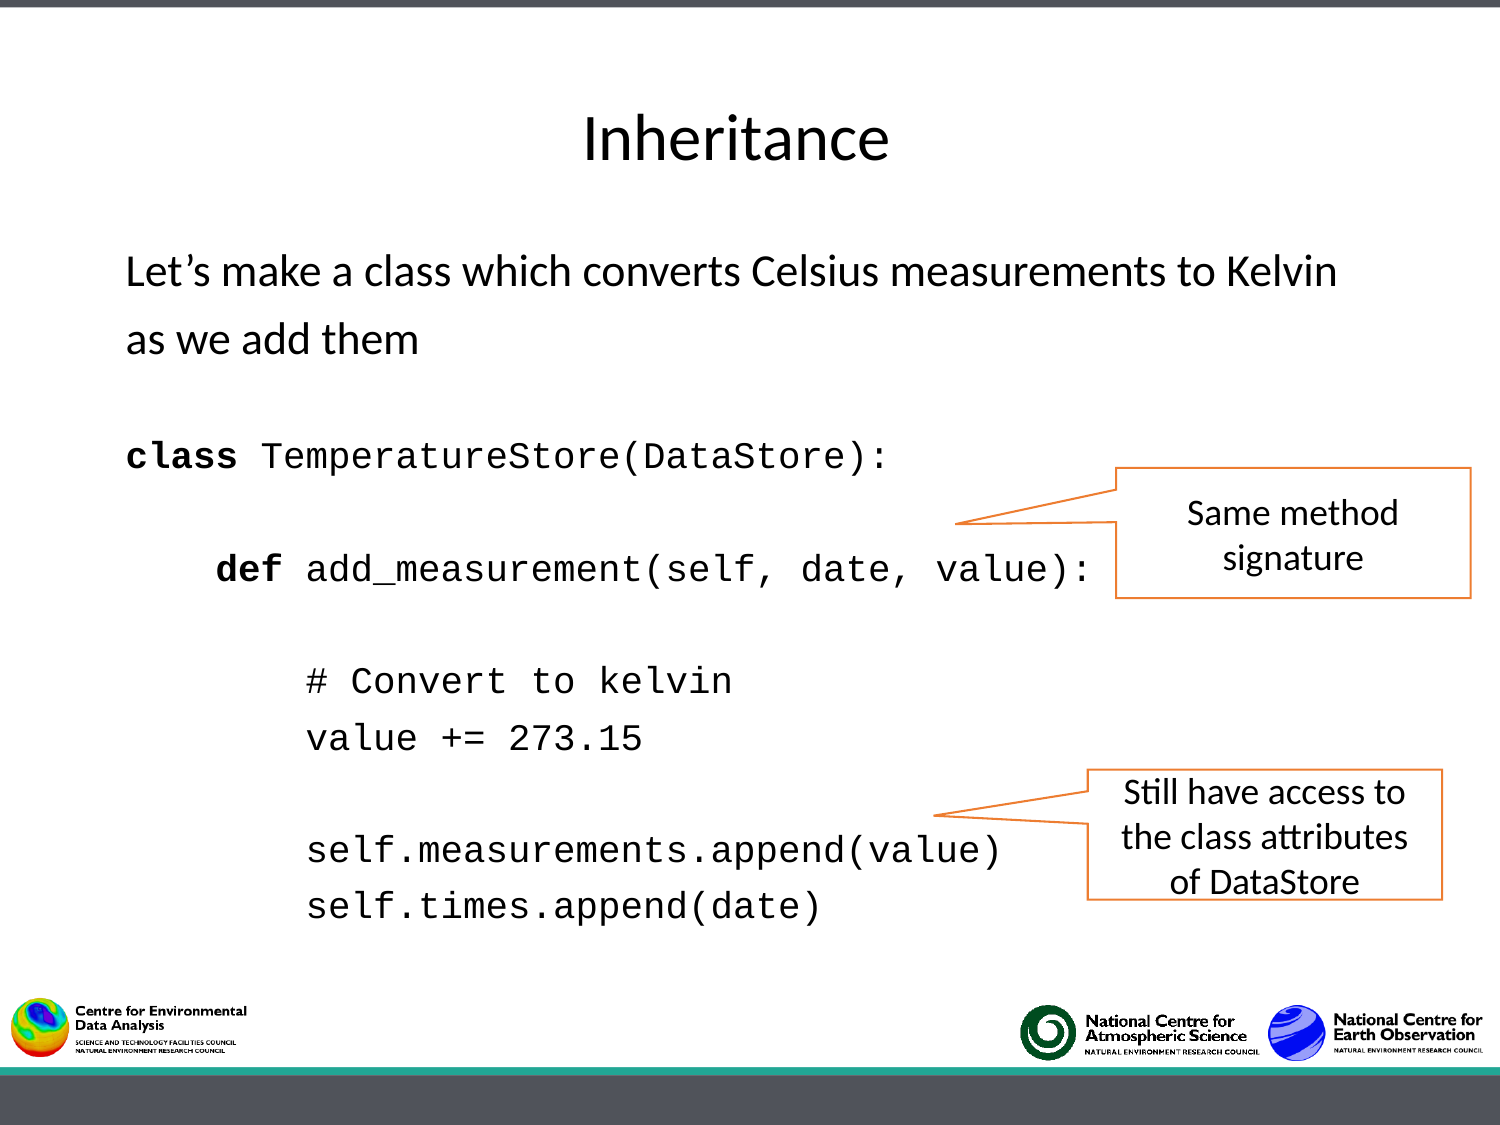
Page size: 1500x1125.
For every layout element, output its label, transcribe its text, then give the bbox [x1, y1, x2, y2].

title Inheritance [61, 45, 1412, 233]
text_box Still have access to the class attributes of DataStore [933, 768, 1444, 901]
text_box Let’s make a class which converts Celsius measurements to Kelvin as we add them class TemperatureStore(DataStore): def add_measurement(self, date, value): # Convert to kelvin value += 273.15 self.measurements.append(value) self.times.append(date) [112, 219, 1388, 947]
picture [0, 0, 1500, 1125]
text_box Same method signature [954, 466, 1472, 600]
